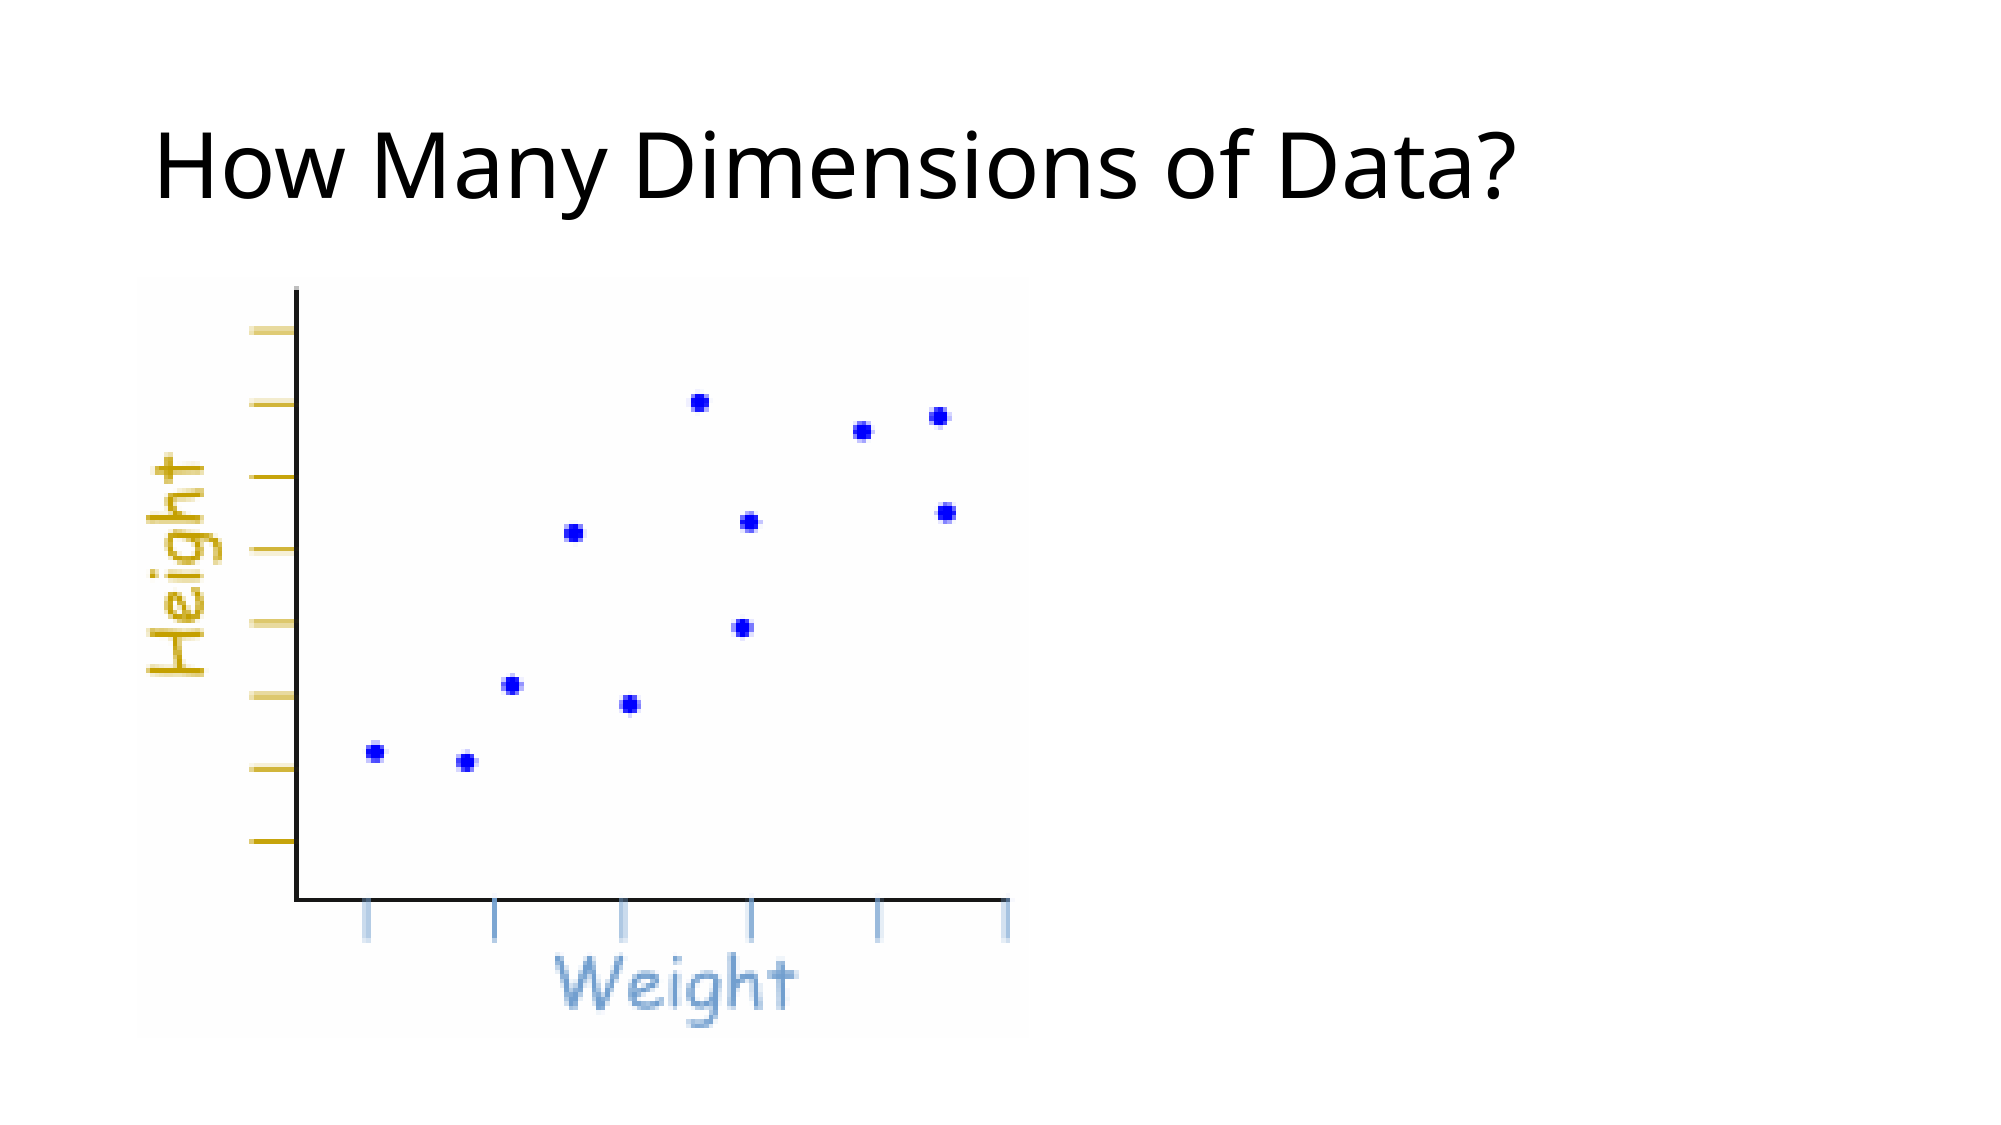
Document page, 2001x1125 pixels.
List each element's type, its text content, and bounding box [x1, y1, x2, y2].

title How Many Dimensions of Data? [137, 59, 1863, 278]
picture [137, 277, 1029, 1038]
